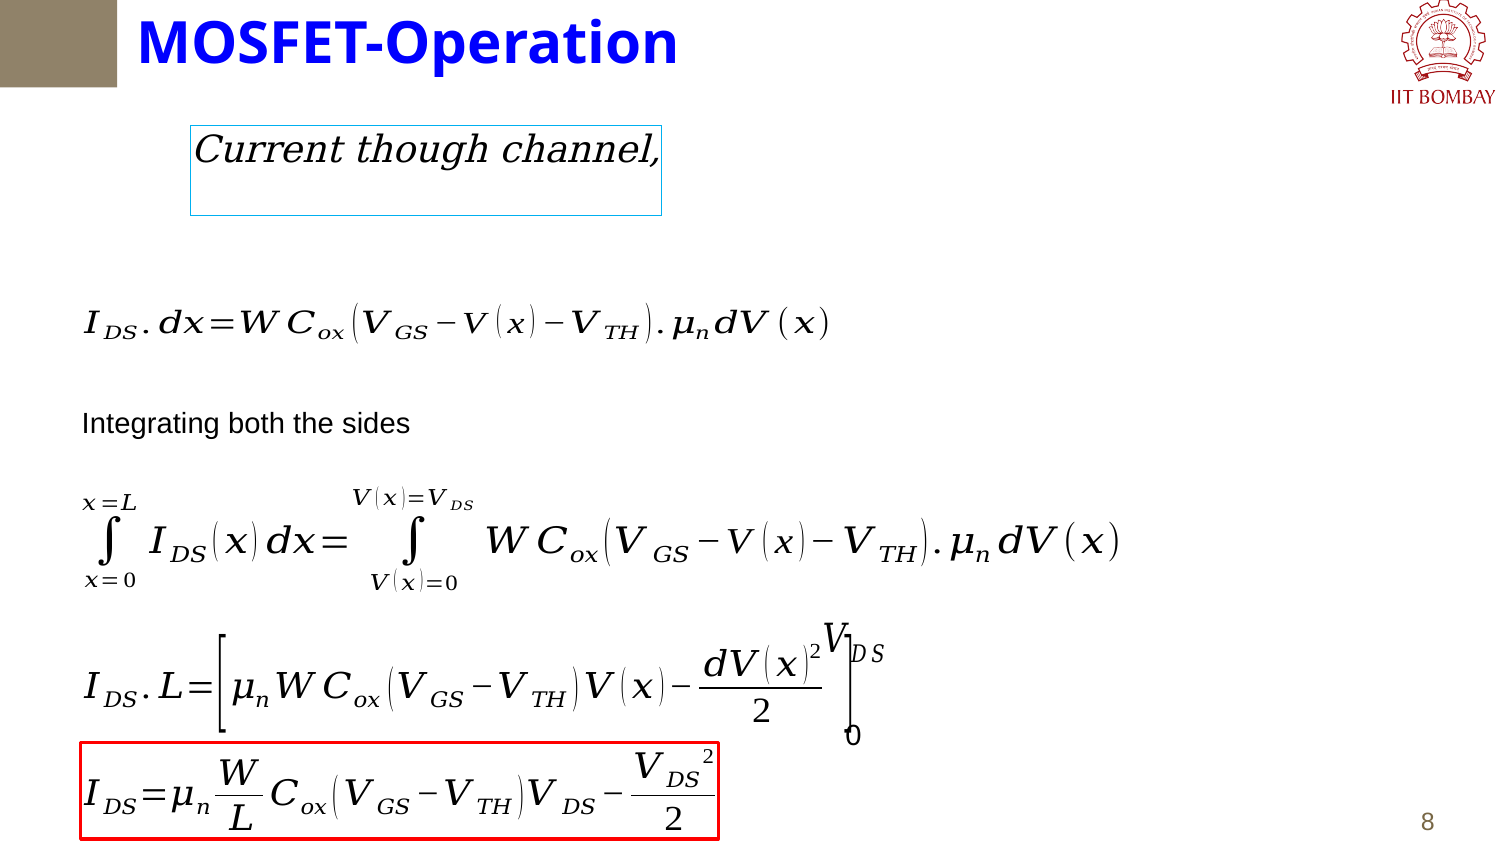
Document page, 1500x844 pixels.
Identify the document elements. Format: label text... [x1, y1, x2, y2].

text_box Integrating both the sides [66, 396, 427, 447]
text_box MOSFET-Operation [121, 0, 695, 83]
picture [1390, 0, 1496, 104]
text_box [0, 0, 118, 88]
text_box 0 [830, 708, 877, 759]
text_box 8 [1406, 798, 1500, 843]
